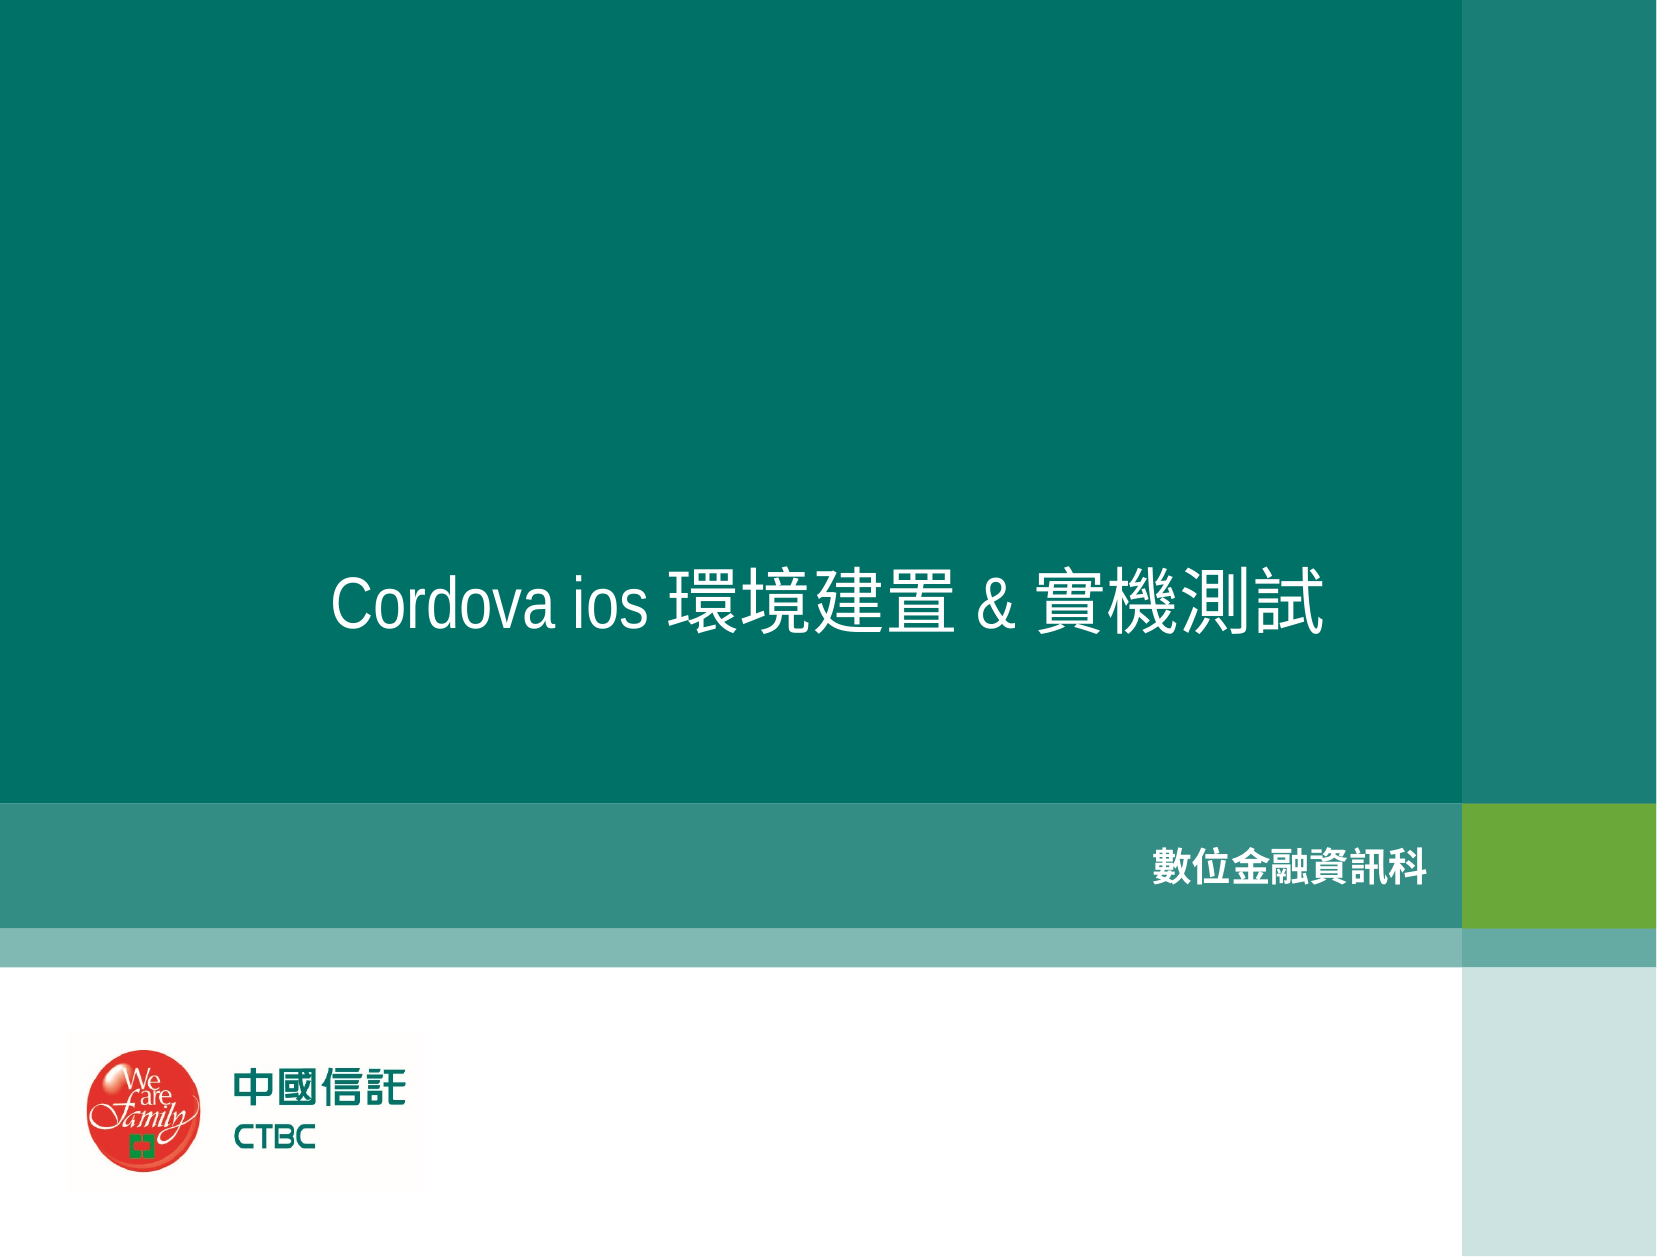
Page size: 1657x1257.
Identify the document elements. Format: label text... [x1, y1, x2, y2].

picture [66, 1032, 423, 1192]
title Cordova ios環境建置&實機測試 [212, 547, 1444, 651]
subtitle 數位金融資訊科 [209, 834, 1443, 897]
